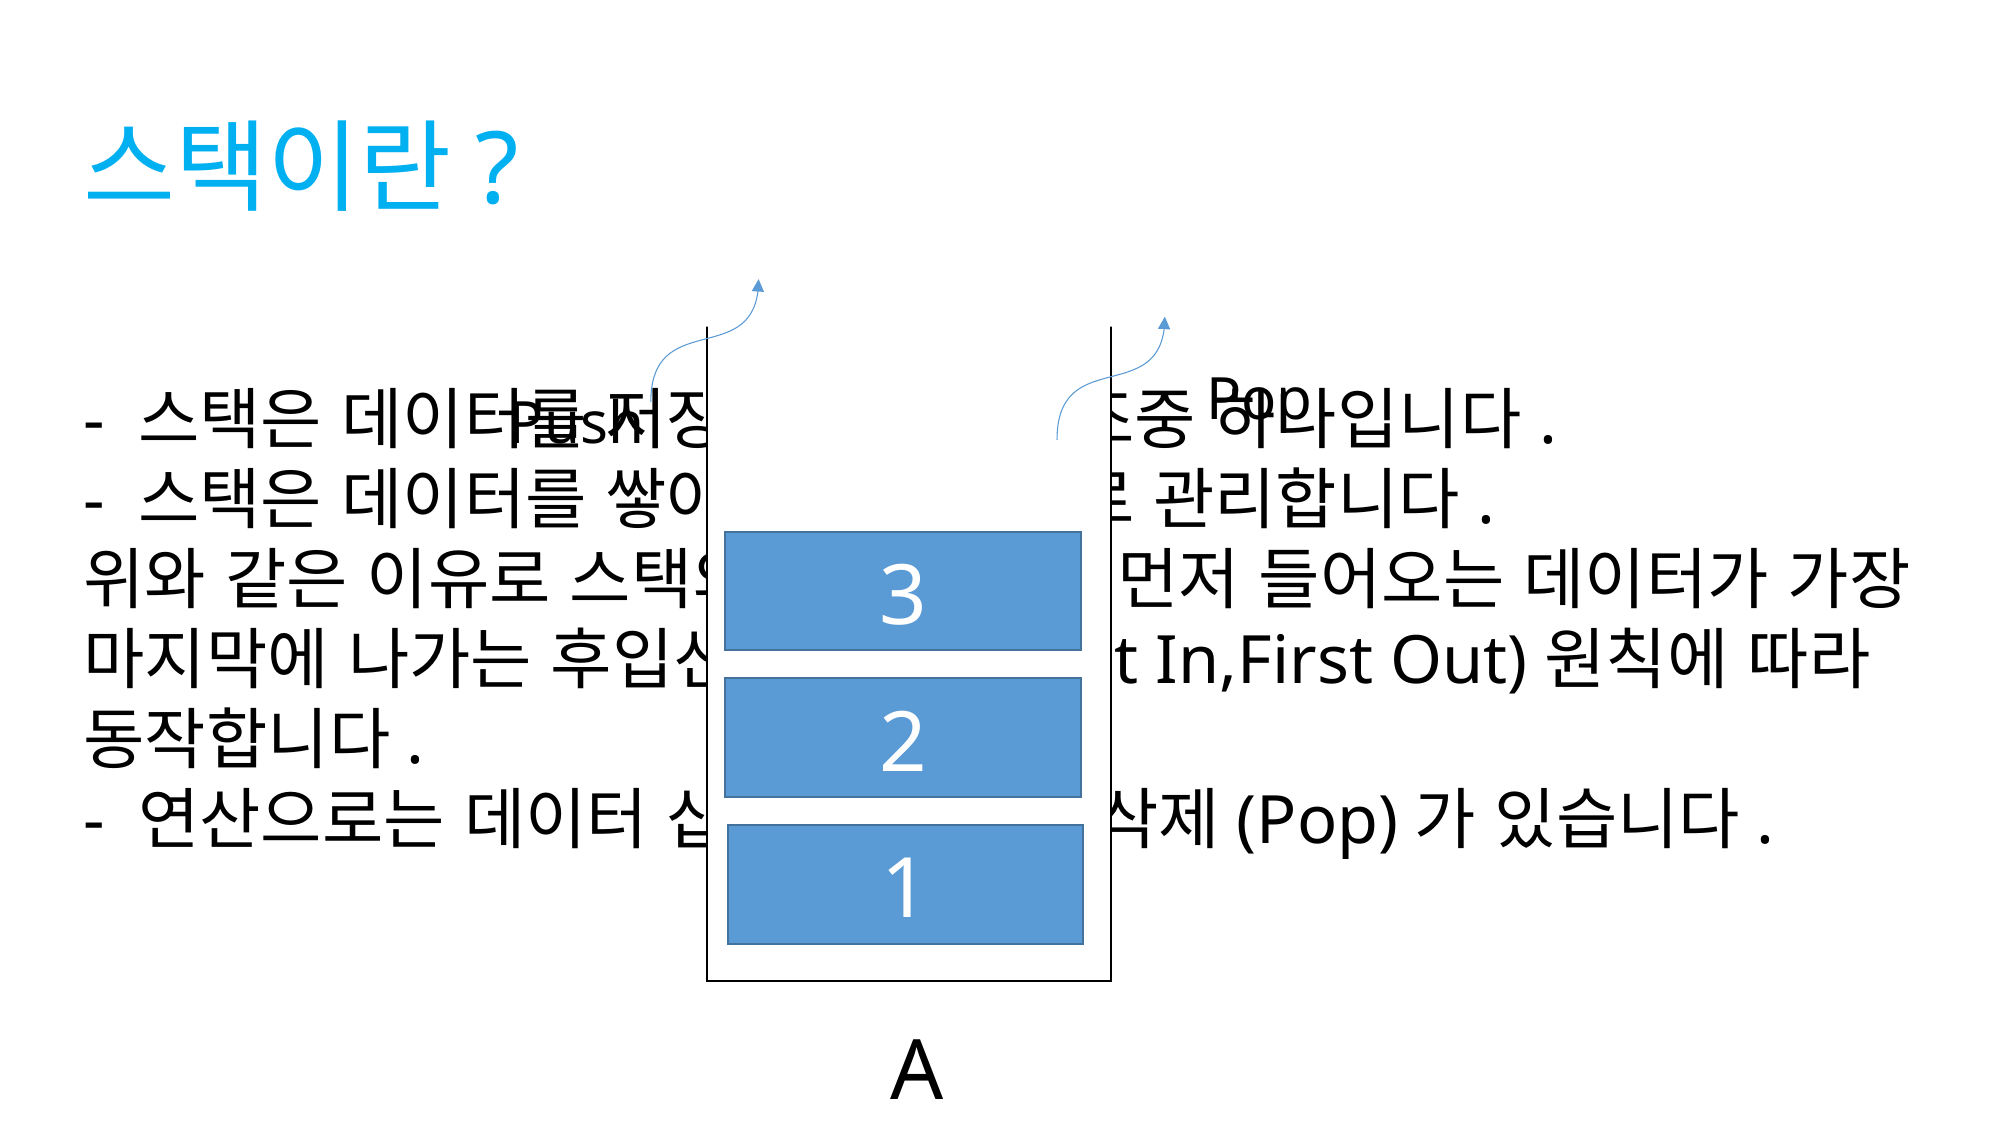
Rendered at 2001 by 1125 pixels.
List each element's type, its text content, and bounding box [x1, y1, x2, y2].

text_box 스택이란? [68, 95, 561, 231]
text_box - 스택은 데이터를 저장하는 자료 구조중 하나입니다. - 스택은 데이터를 쌓아 올리는 형태로 관리합니다. 위와 같은 이유로 스택의 자료 구조는 먼저 들어오는 데이터가 가장 마지막에 나가는 후입선출(LIFO, Last In,First Out)원칙에 따라 동작합니다. - 연산으로는 데이터 삽입(Push)과 삭제(Pop)가 있습니다. [68, 369, 494, 945]
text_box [494, 117, 1363, 1125]
text_box - 스택은 데이터를 저장하는 자료 구조중 하나입니다. - 스택은 데이터를 쌓아 올리는 형태로 관리합니다. 위와 같은 이유로 스택의 자료 구조는 먼저 들어오는 데이터가 가장 마지막에 나가는 후입선출(LIFO, Last In,First Out)원칙에 따라 동작합니다. - 연산으로는 데이터 삽입(Push)과 삭제(Pop)가 있습니다. [1363, 369, 1973, 945]
